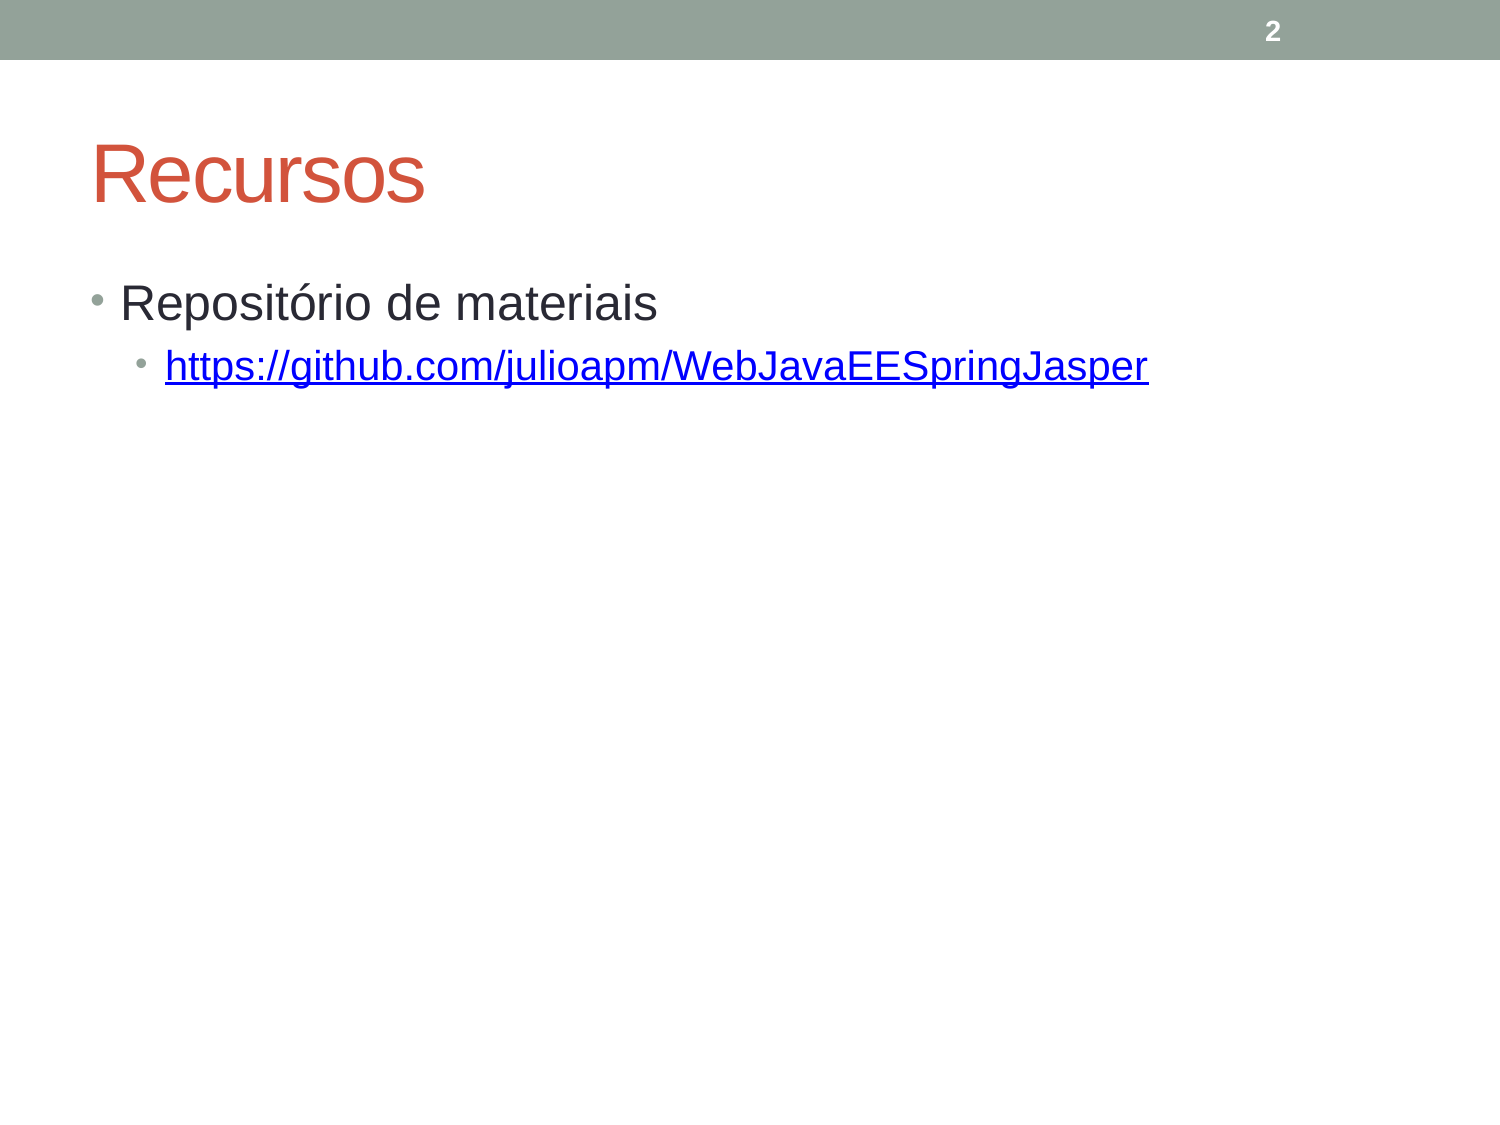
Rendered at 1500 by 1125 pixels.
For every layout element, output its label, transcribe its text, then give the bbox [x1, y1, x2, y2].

slide_number 2 [1250, 3, 1425, 57]
title Recursos [75, 87, 1425, 250]
list Repositório de materiais https://github.com/julioapm/WebJavaEESpringJasper [75, 262, 1425, 1063]
